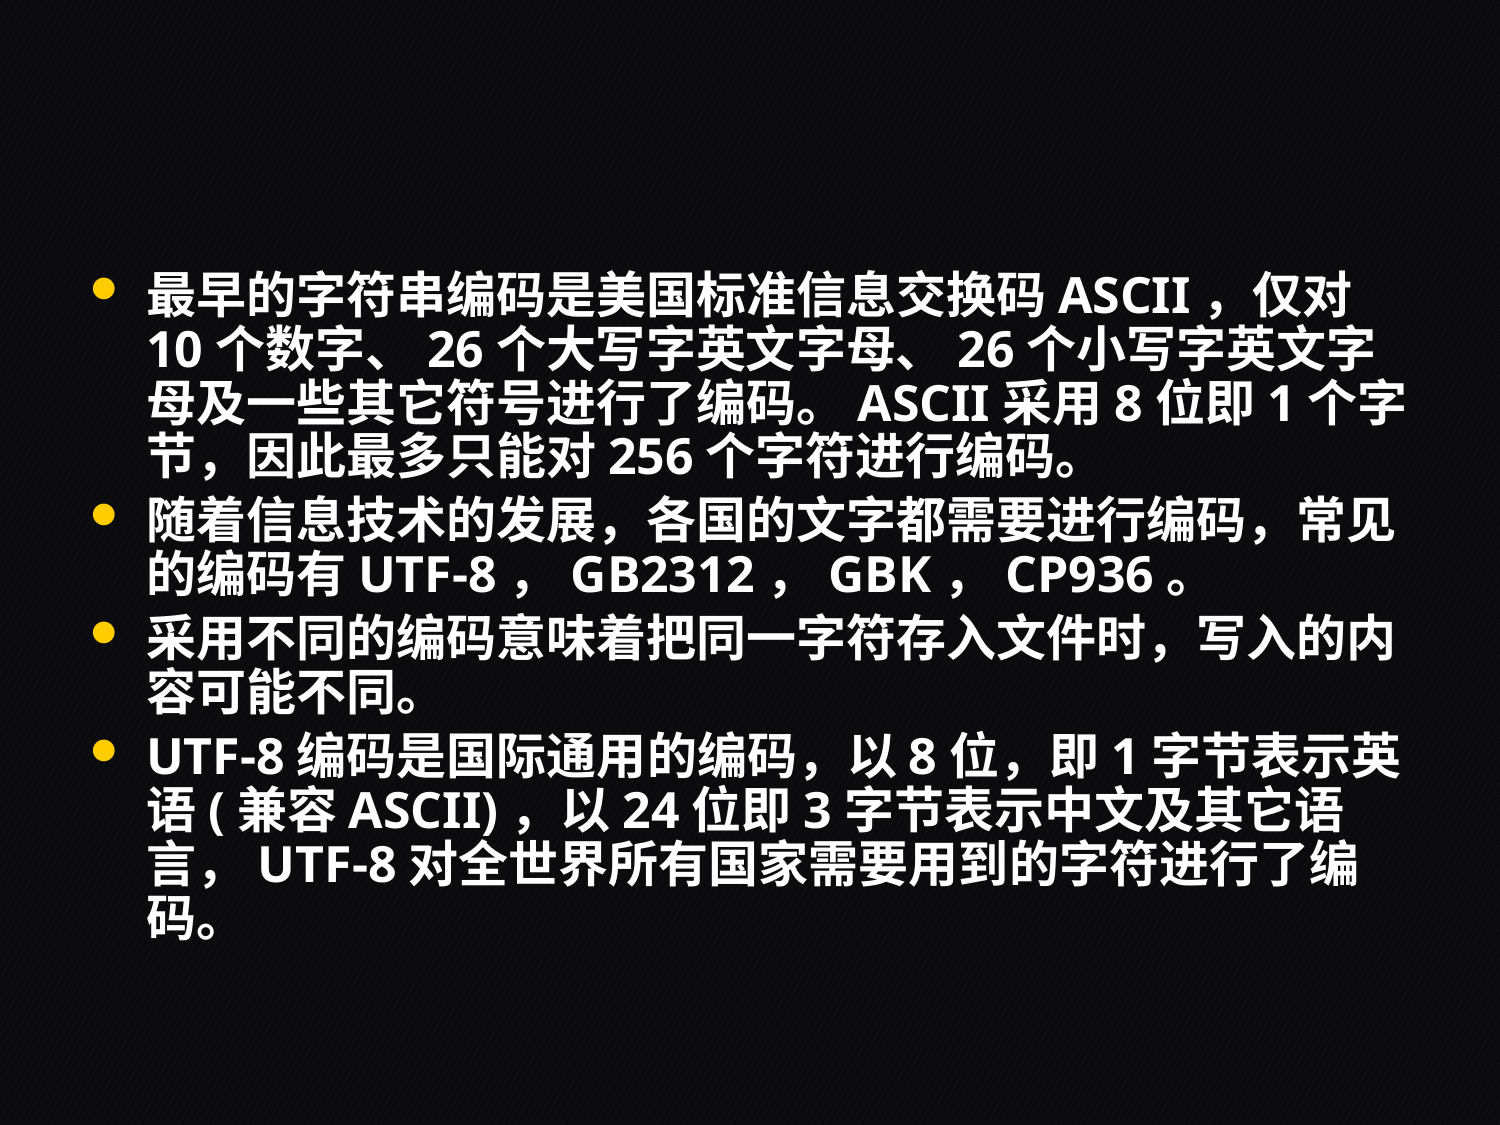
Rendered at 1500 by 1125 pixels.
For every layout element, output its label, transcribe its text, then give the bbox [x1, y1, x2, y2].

list 最早的字符串编码是美国标准信息交换码ASCII，仅对10个数字、26个大写字英文字母、26个小写字英文字母及一些其它符号进行了编码。ASCII采用8位即1个字节，因此最多只能对256个字符进行编码。 随着信息技术的发展，各国的文字都需要进行编码，常见的编码有UTF-8，GB2312，GBK，CP936。 采用不同的编码意味着把同一字符存入文件时，写入的内容可能不同。 UTF-8编码是国际通用的编码，以8位，即1字节表示英语(兼容ASCII)，以24位即3字节表示中文及其它语言，UTF-8对全世界所有国家需要用到的字符进行了编码。 [74, 262, 1426, 1024]
